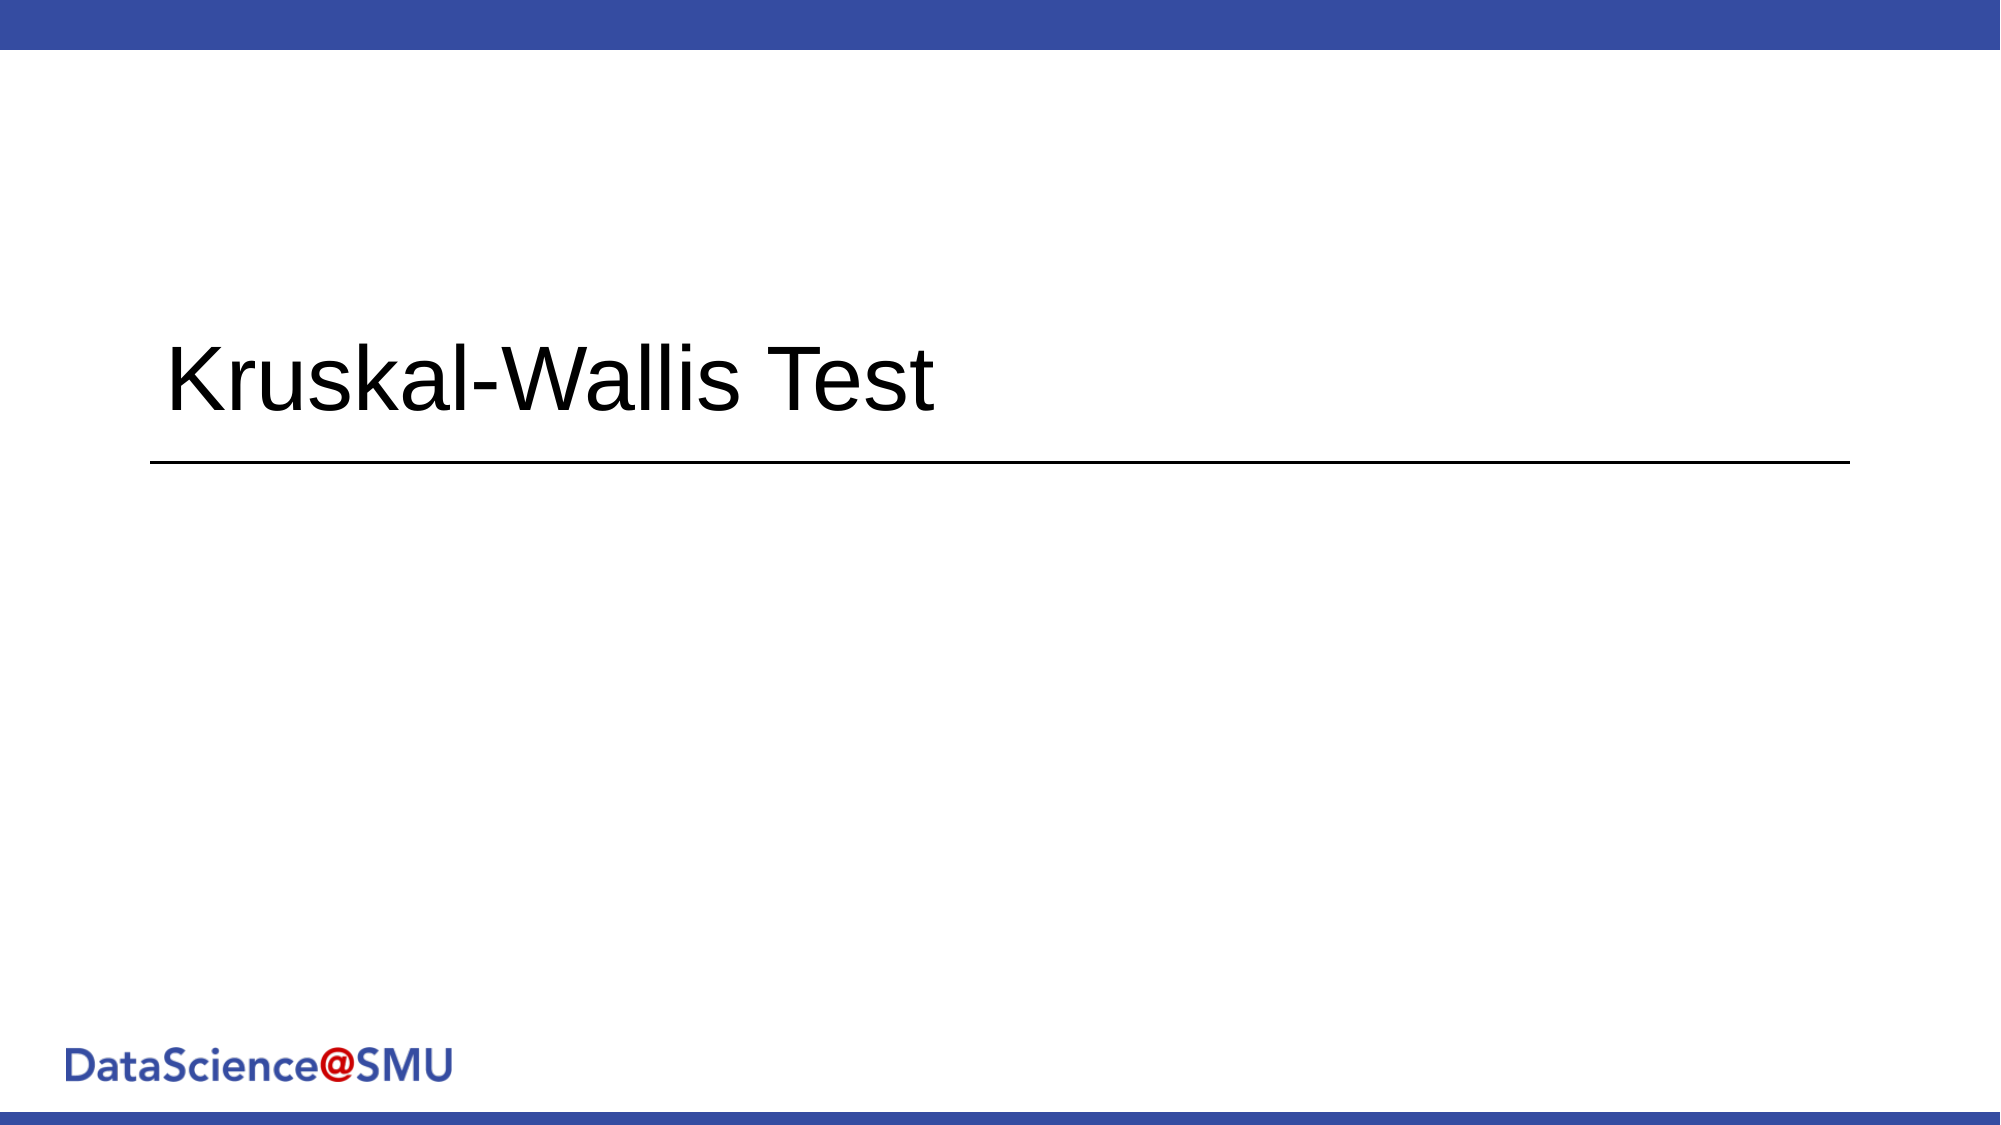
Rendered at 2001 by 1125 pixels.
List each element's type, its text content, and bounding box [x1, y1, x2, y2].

picture [66, 1047, 452, 1082]
title Kruskal-Wallis Test [150, 299, 1850, 448]
